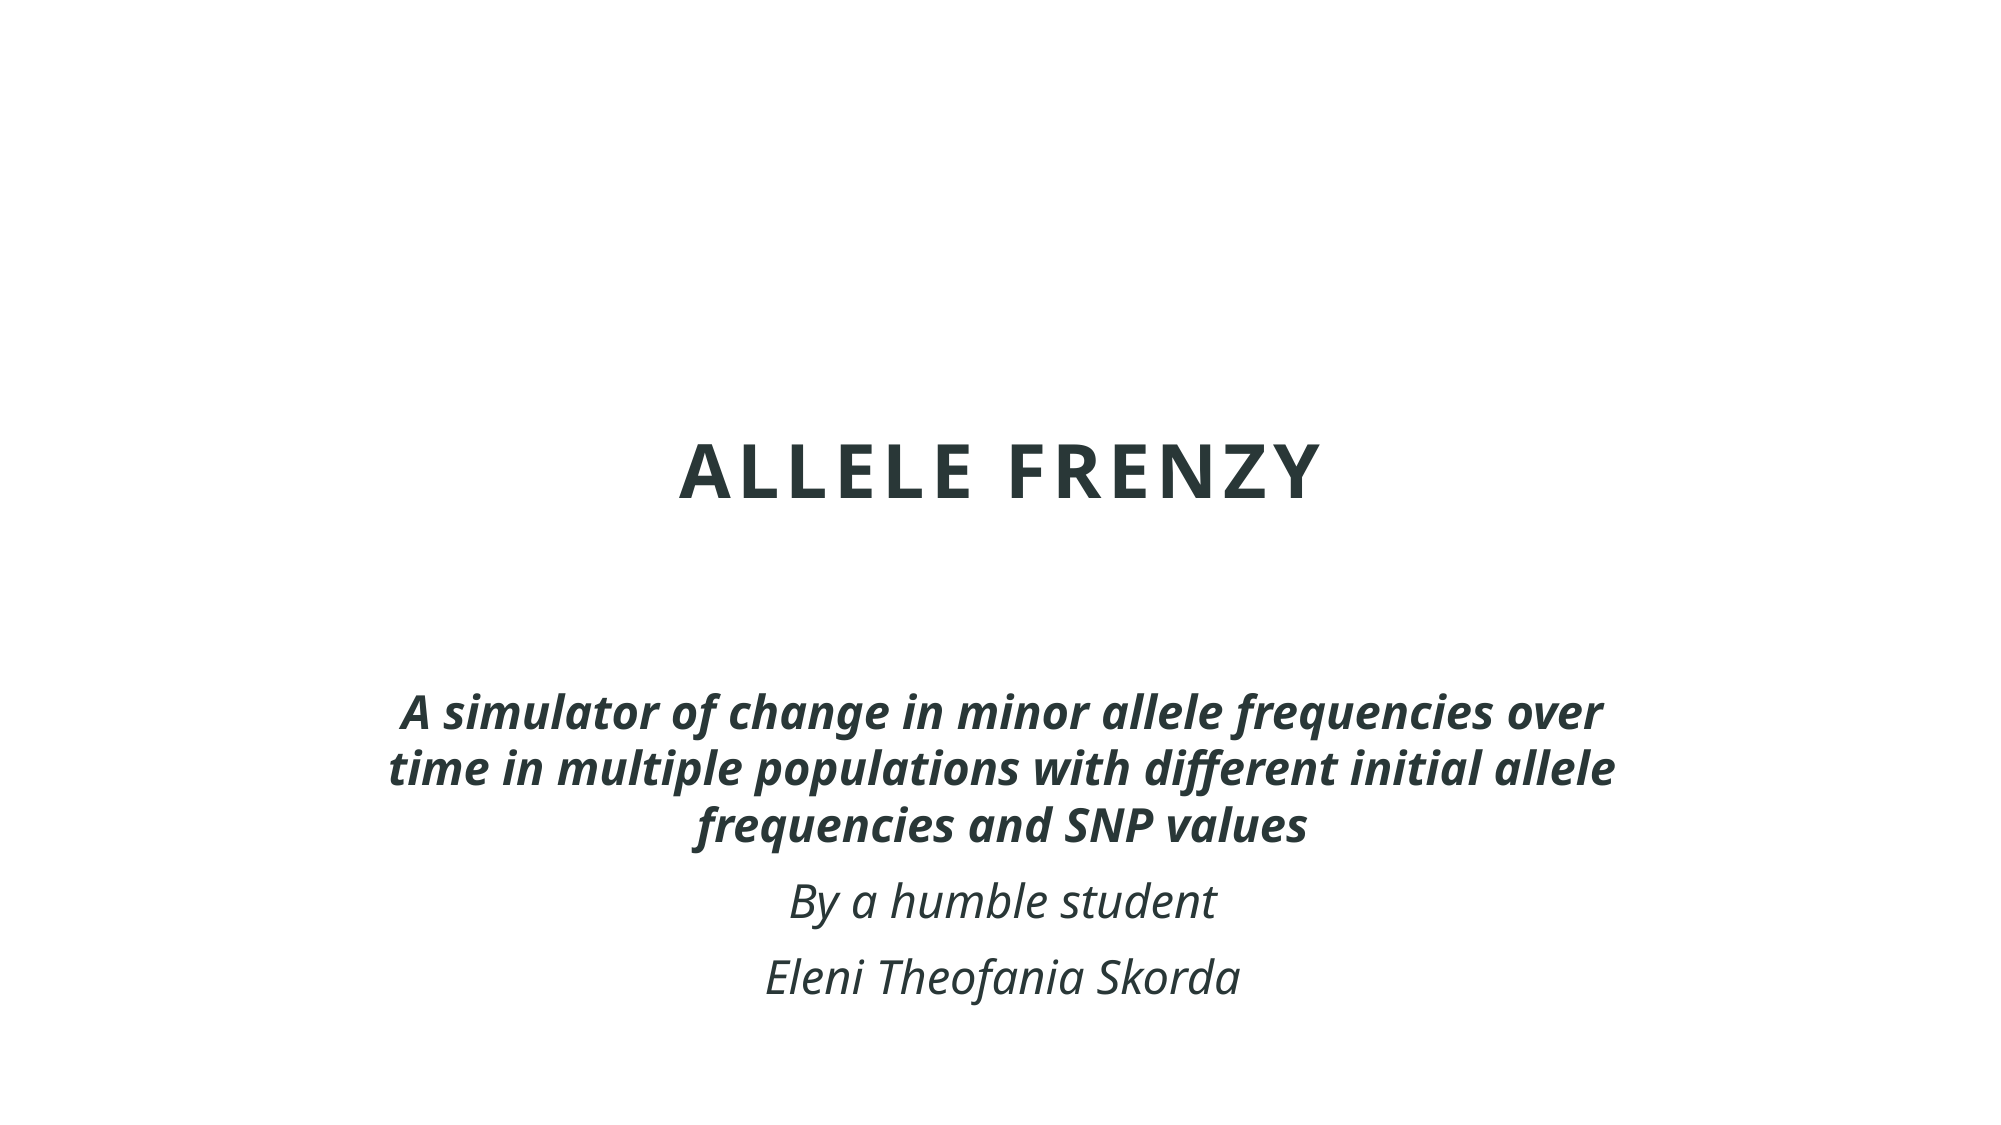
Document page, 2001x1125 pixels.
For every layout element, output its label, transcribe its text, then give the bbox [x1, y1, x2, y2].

title ALLELE FRENZY [337, 112, 1669, 613]
subtitle A simulator of change in minor allele frequencies over time in multiple populations with different initial allele frequencies and SNP values By a humble student Eleni Theofania Skorda [337, 675, 1669, 1013]
